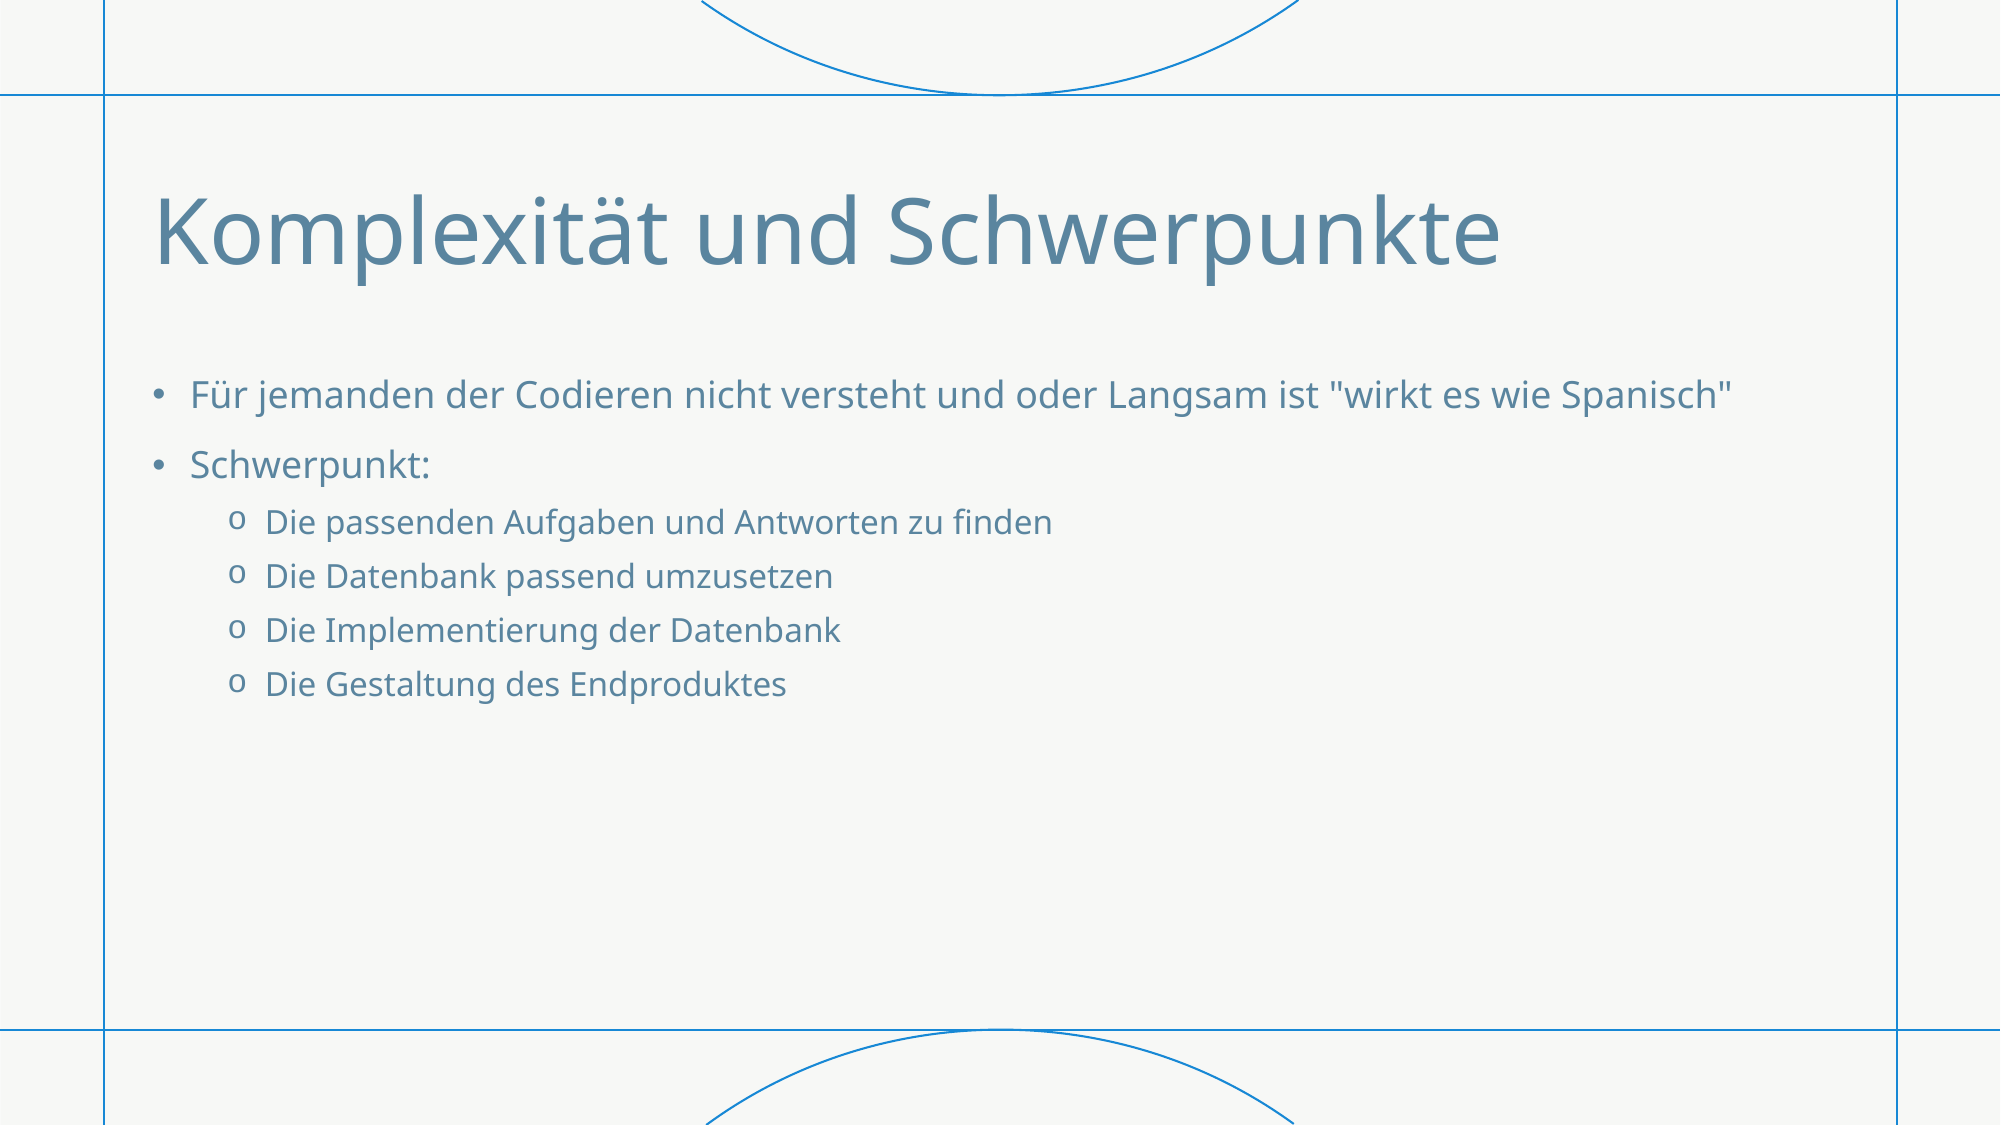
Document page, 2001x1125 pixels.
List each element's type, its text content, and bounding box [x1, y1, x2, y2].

list Für jemanden der Codieren nicht versteht und oder Langsam ist "wirkt es wie Spanisch" Schwerpunkt: Die passenden Aufgaben und Antworten zu finden Die Datenbank passend umzusetzen Die Implementierung der Datenbank Die Gestaltung des Endproduktes [137, 359, 1863, 987]
title Komplexität und Schwerpunkte [137, 119, 1863, 337]
